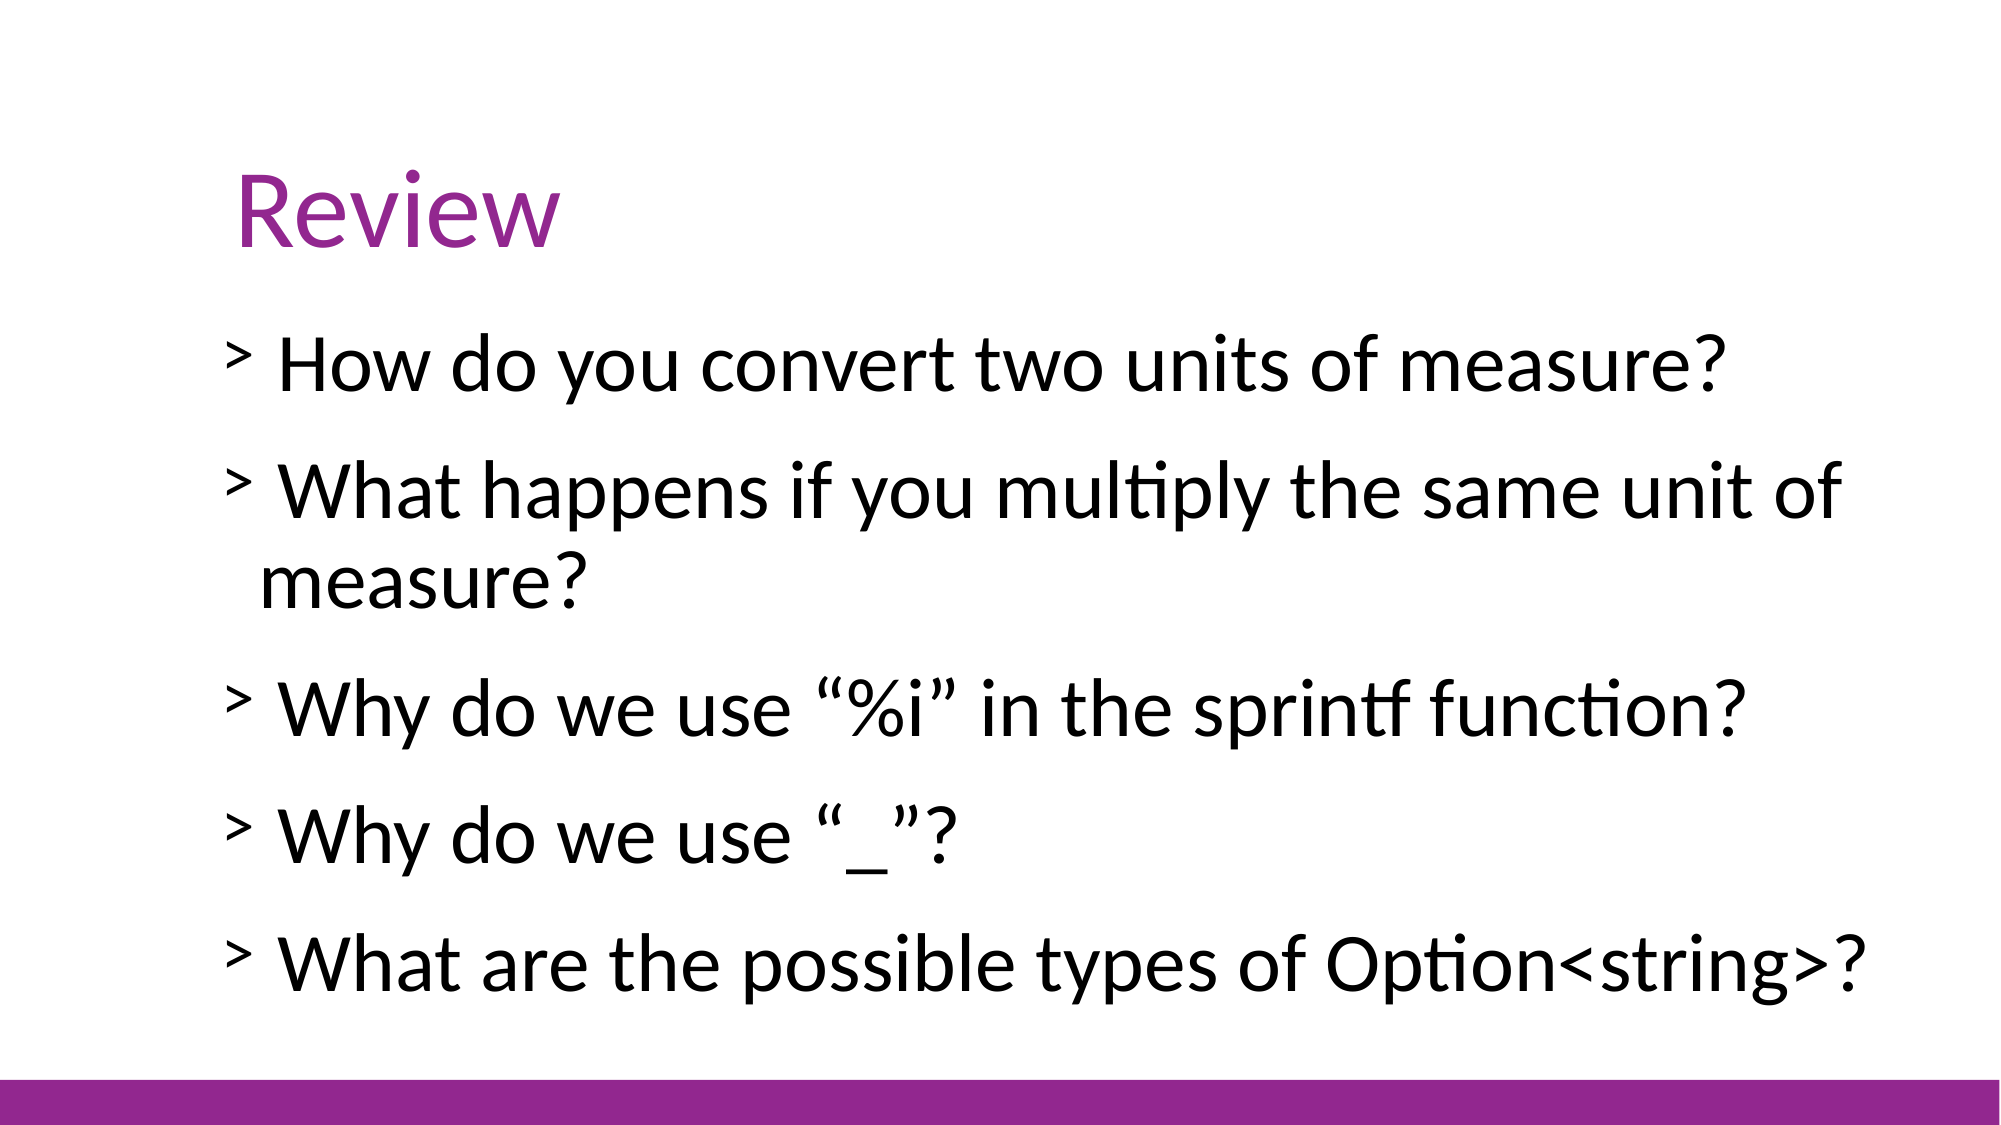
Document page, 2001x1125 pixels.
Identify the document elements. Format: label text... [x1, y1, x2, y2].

list How do you convert two units of measure? What happens if you multiply the same unit of measure? Why do we use “%i” in the sprintf function? Why do we use “_”? What are the possible types of Option<string>? [198, 311, 1967, 1067]
title Review [219, 76, 1780, 279]
